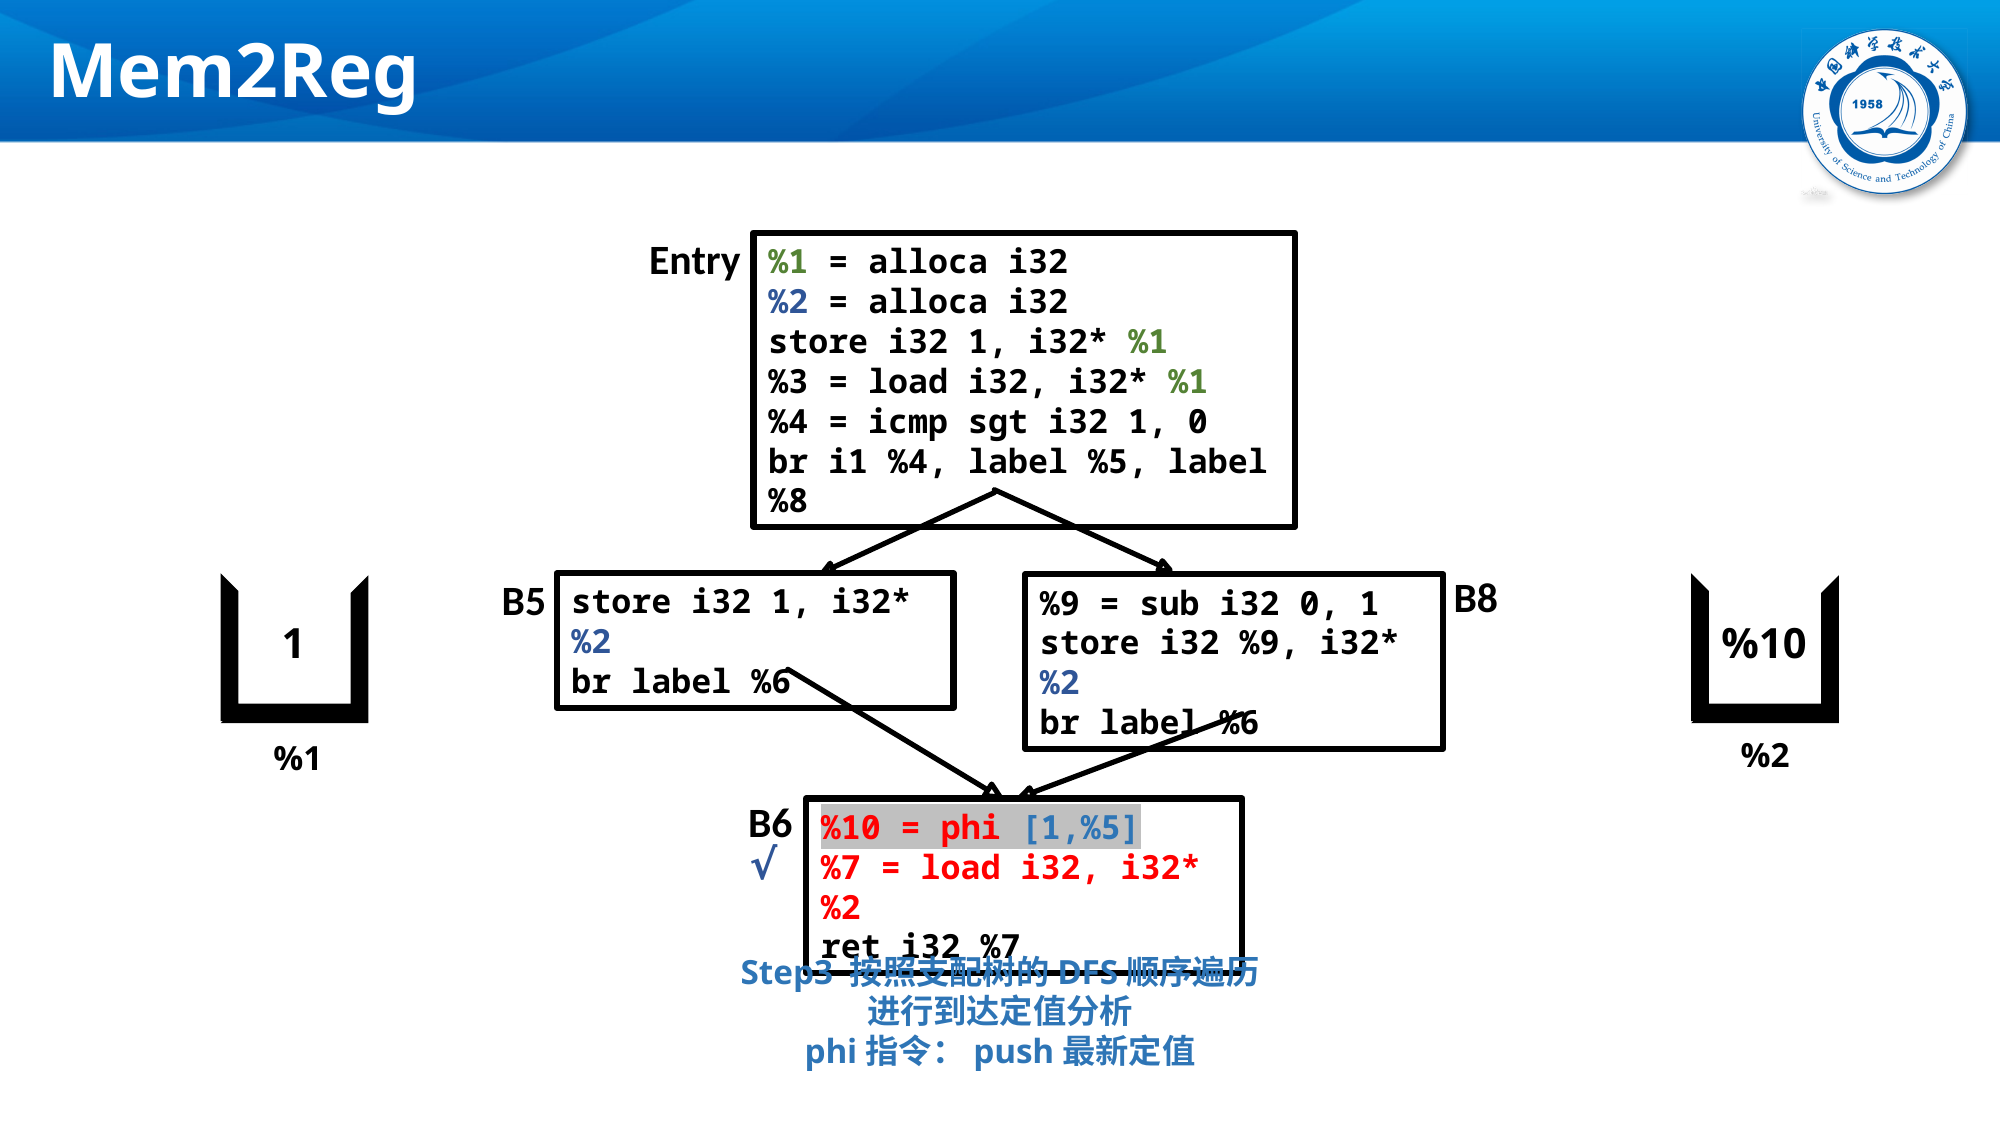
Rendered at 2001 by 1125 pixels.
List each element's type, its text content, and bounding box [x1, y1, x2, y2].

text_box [501, 232, 1499, 935]
title Mem2Reg [32, 22, 1619, 124]
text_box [1691, 573, 1839, 724]
picture [0, 0, 2000, 204]
text_box %1 [273, 736, 323, 777]
text_box Step3 按照支配树的DFS顺序遍历 进行到达定值分析 phi指令：push最新定值 [725, 943, 1275, 1078]
text_box %2 [1740, 733, 1790, 774]
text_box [220, 573, 369, 724]
